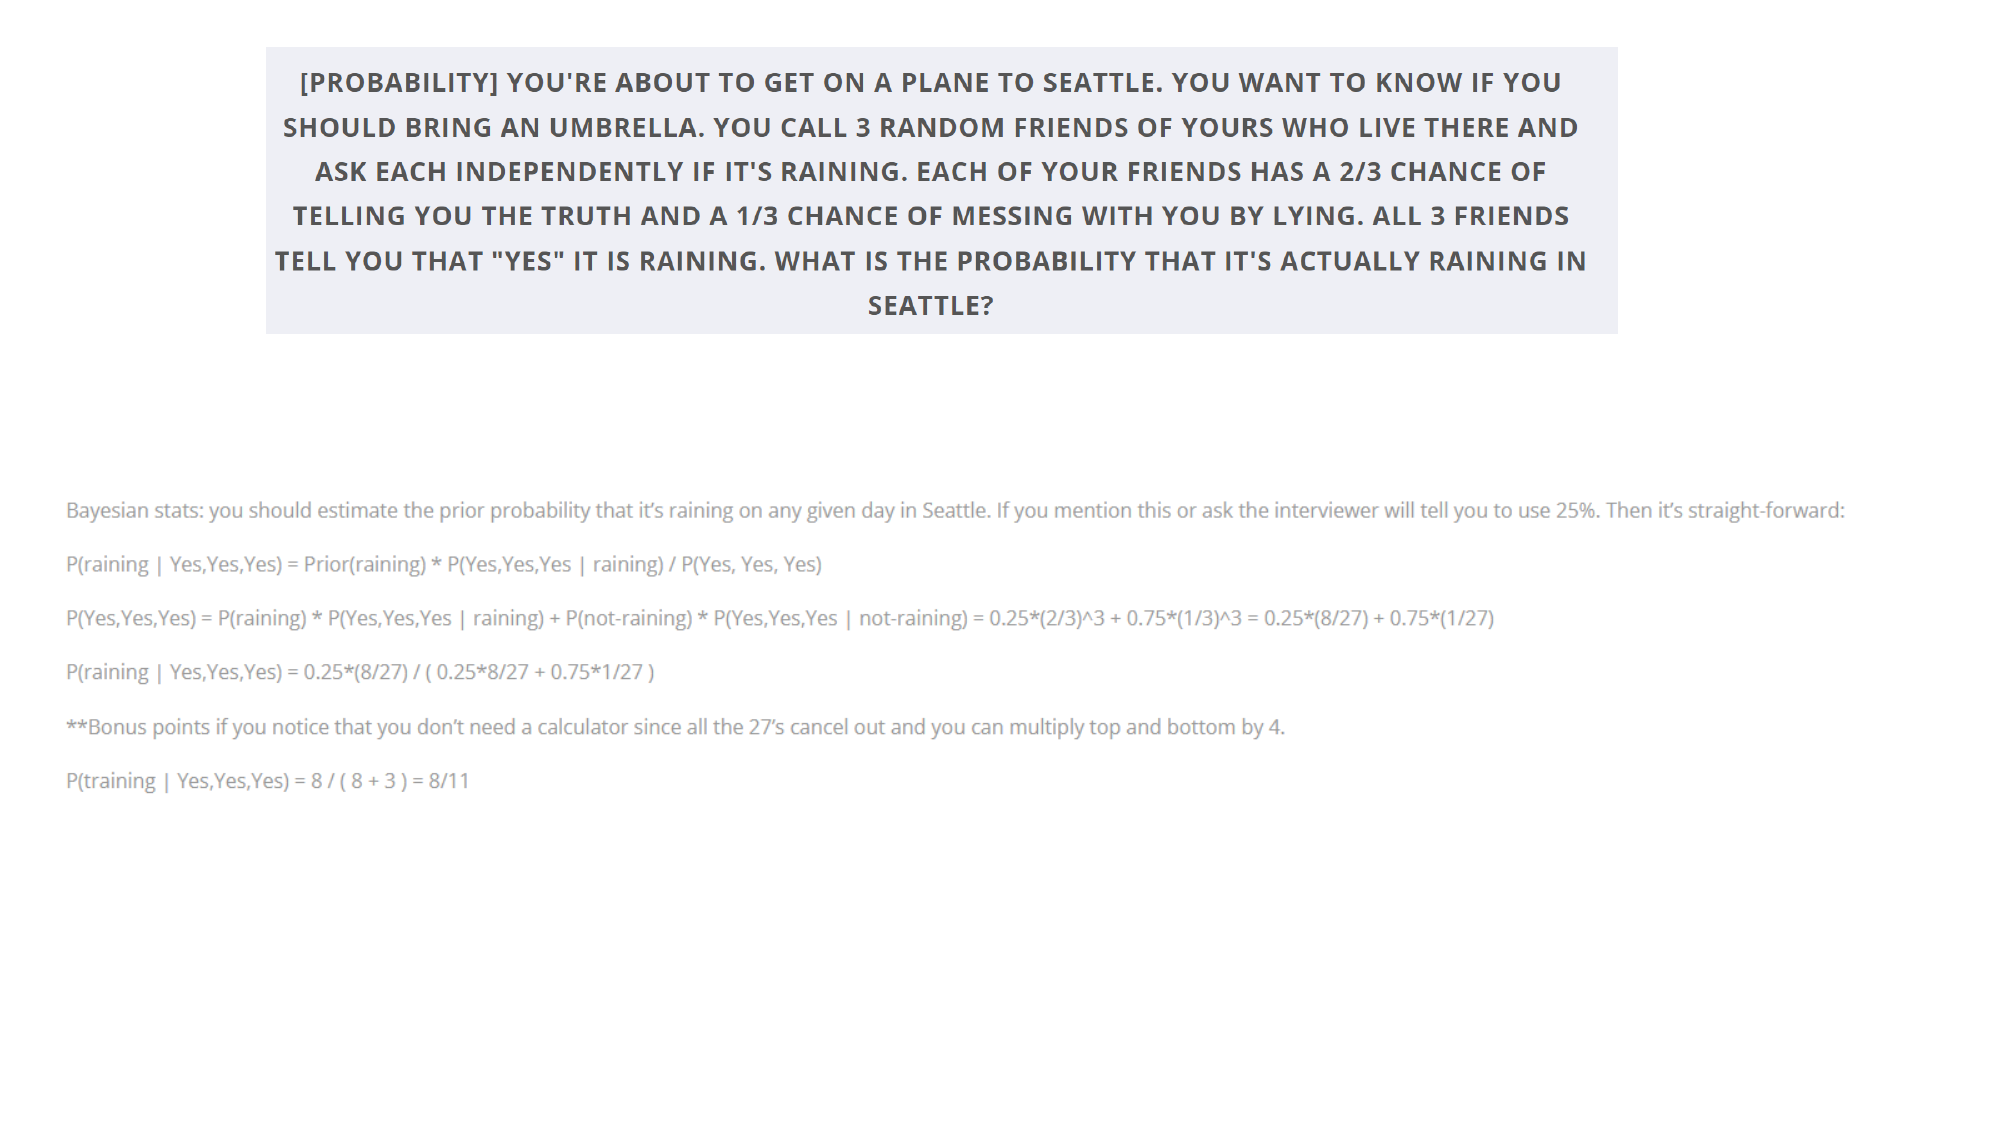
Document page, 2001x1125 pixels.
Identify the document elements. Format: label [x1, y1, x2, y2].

picture [62, 484, 1877, 807]
picture [266, 47, 1618, 334]
